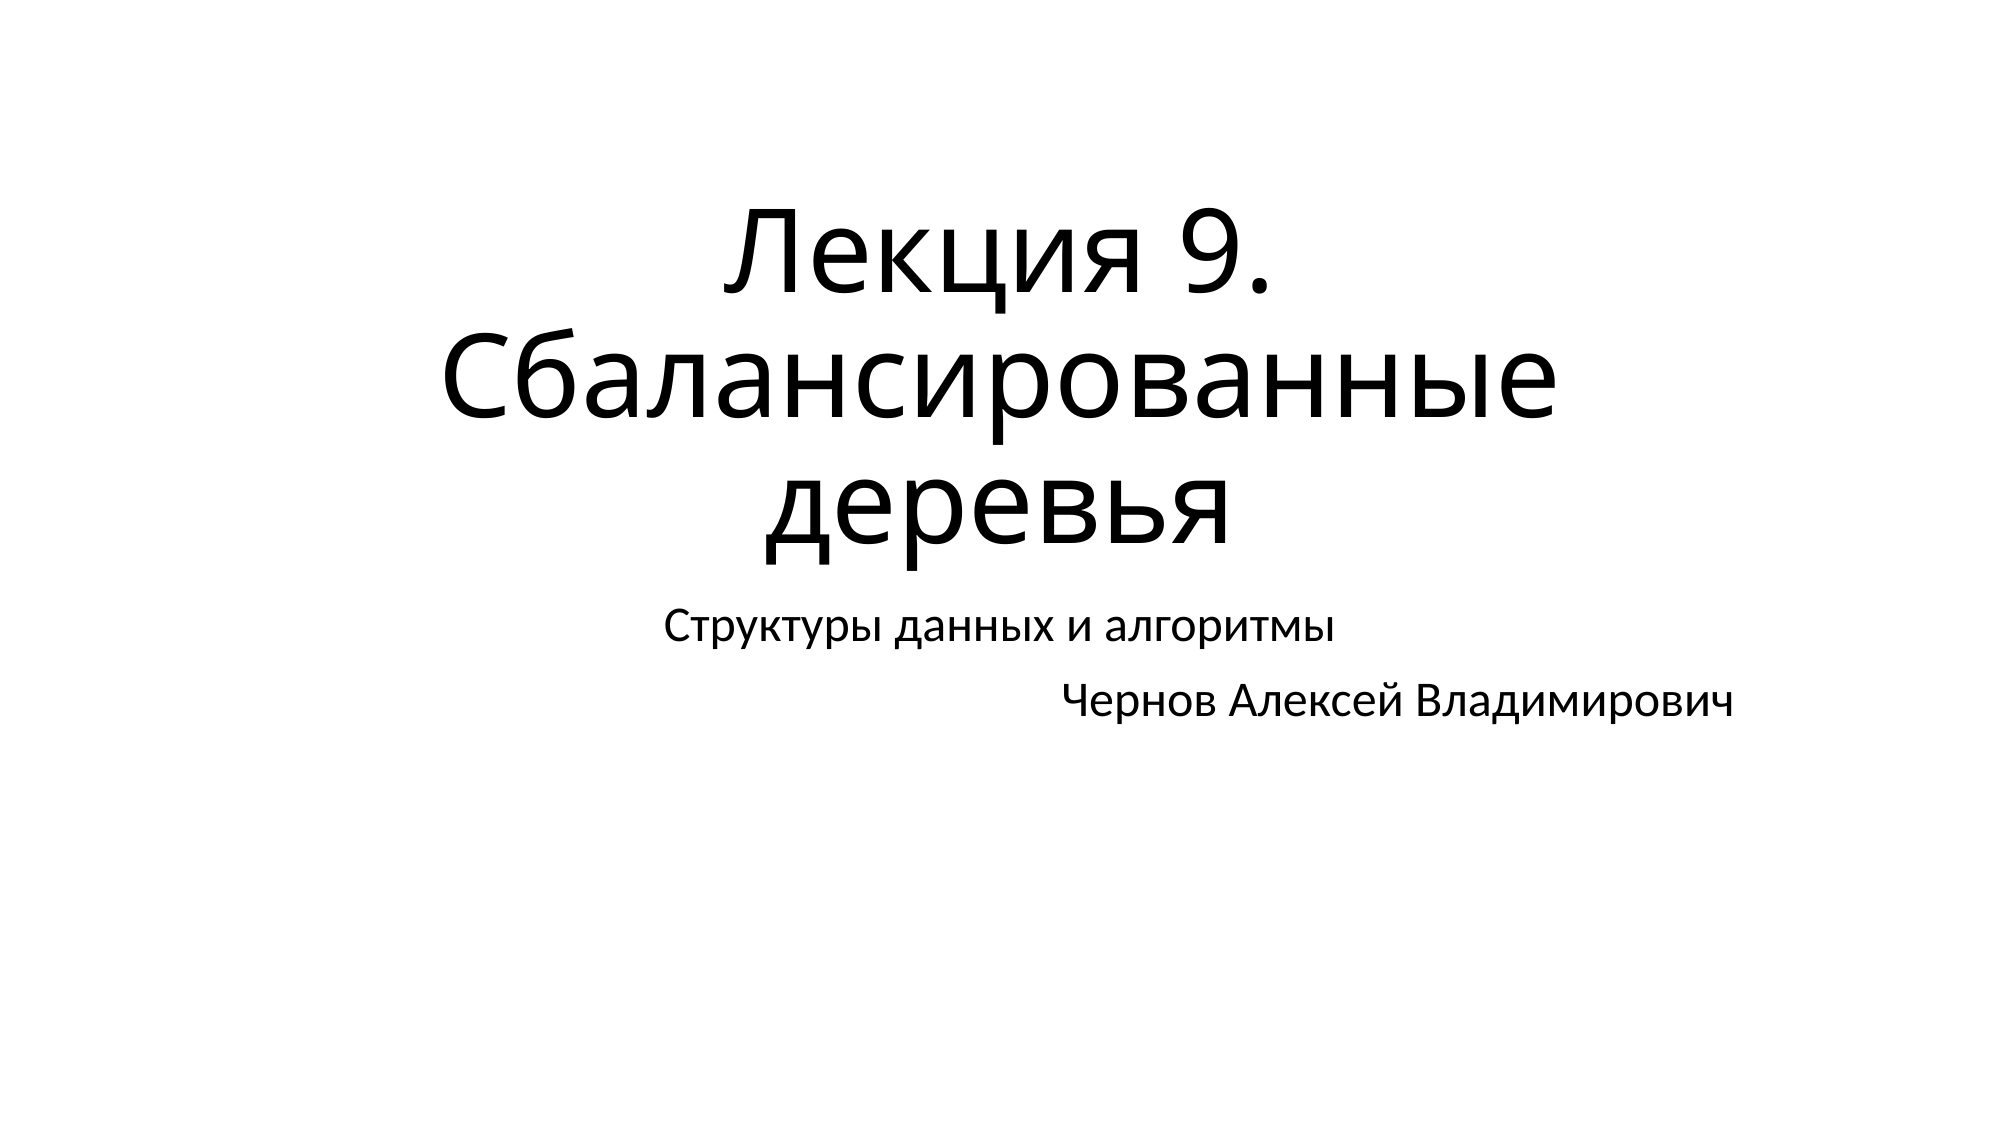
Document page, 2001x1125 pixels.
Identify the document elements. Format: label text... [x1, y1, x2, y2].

title Лекция 9. Сбалансированные деревья [249, 184, 1750, 576]
subtitle Структуры данных и алгоритмы Чернов Алексей Владимирович [249, 590, 1750, 863]
